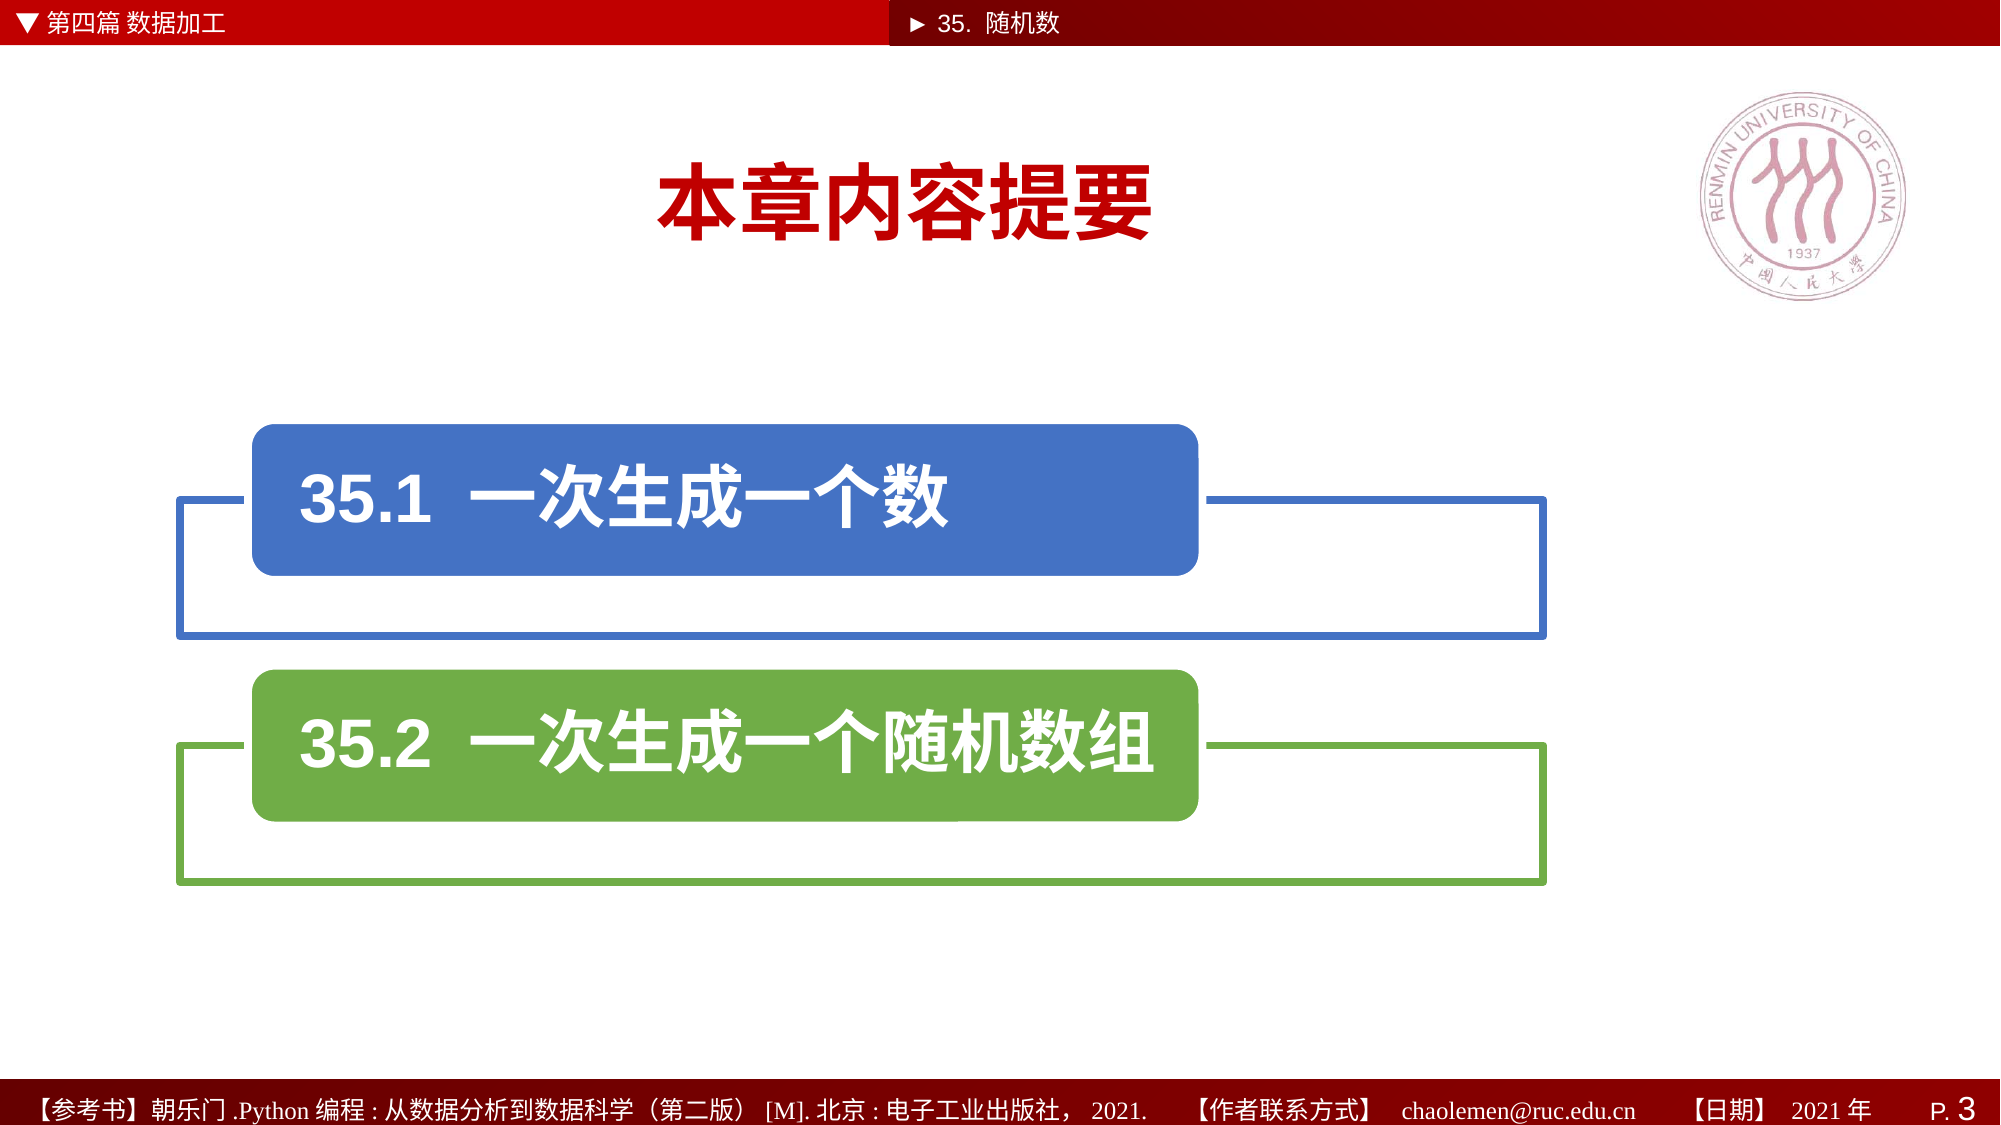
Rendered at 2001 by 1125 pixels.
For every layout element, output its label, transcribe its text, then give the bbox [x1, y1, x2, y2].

list ▼第四篇 数据加工 [0, 0, 725, 43]
picture [1696, 89, 1910, 304]
title 本章内容提要 [101, 132, 1710, 268]
list ► 35. 随机数 [890, 0, 1249, 43]
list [179, 385, 1544, 917]
